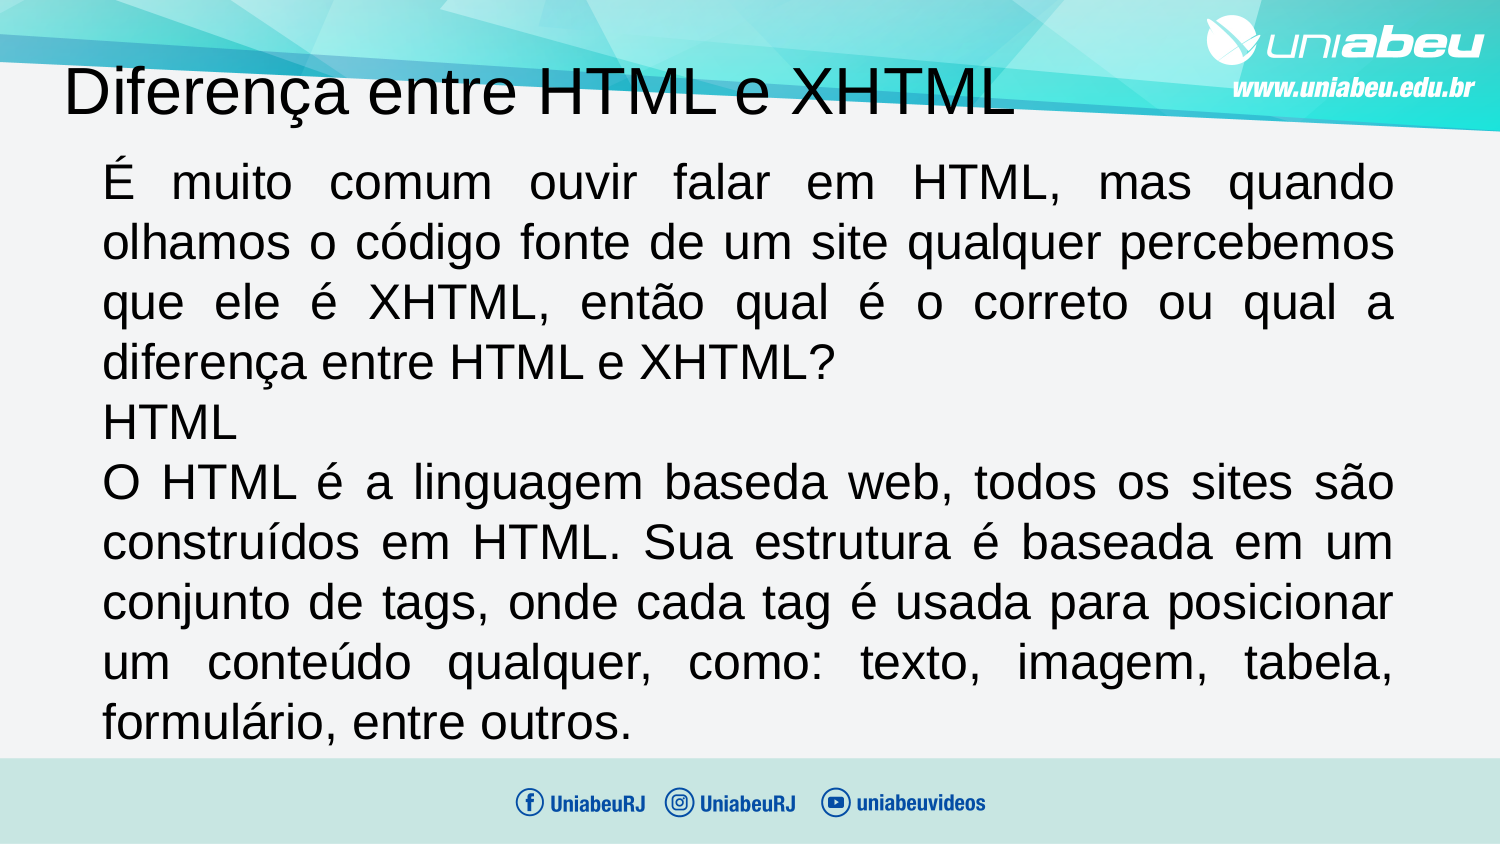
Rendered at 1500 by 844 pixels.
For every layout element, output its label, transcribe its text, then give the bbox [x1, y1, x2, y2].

picture [0, 0, 1500, 844]
text_box É muito comum ouvir falar em HTML, mas quando olhamos o código fonte de um site qualquer percebemos que ele é XHTML, então qual é o correto ou qual a diferença entre HTML e XHTML? HTML O HTML é a linguagem baseda web, todos os sites são construídos em HTML. Sua estrutura é baseada em um conjunto de tags, onde cada tag é usada para posicionar um conteúdo qualquer, como: texto, imagem, tabela, formulário, entre outros. [87, 142, 1411, 686]
text_box Diferença entre HTML e XHTML [49, 17, 1333, 159]
